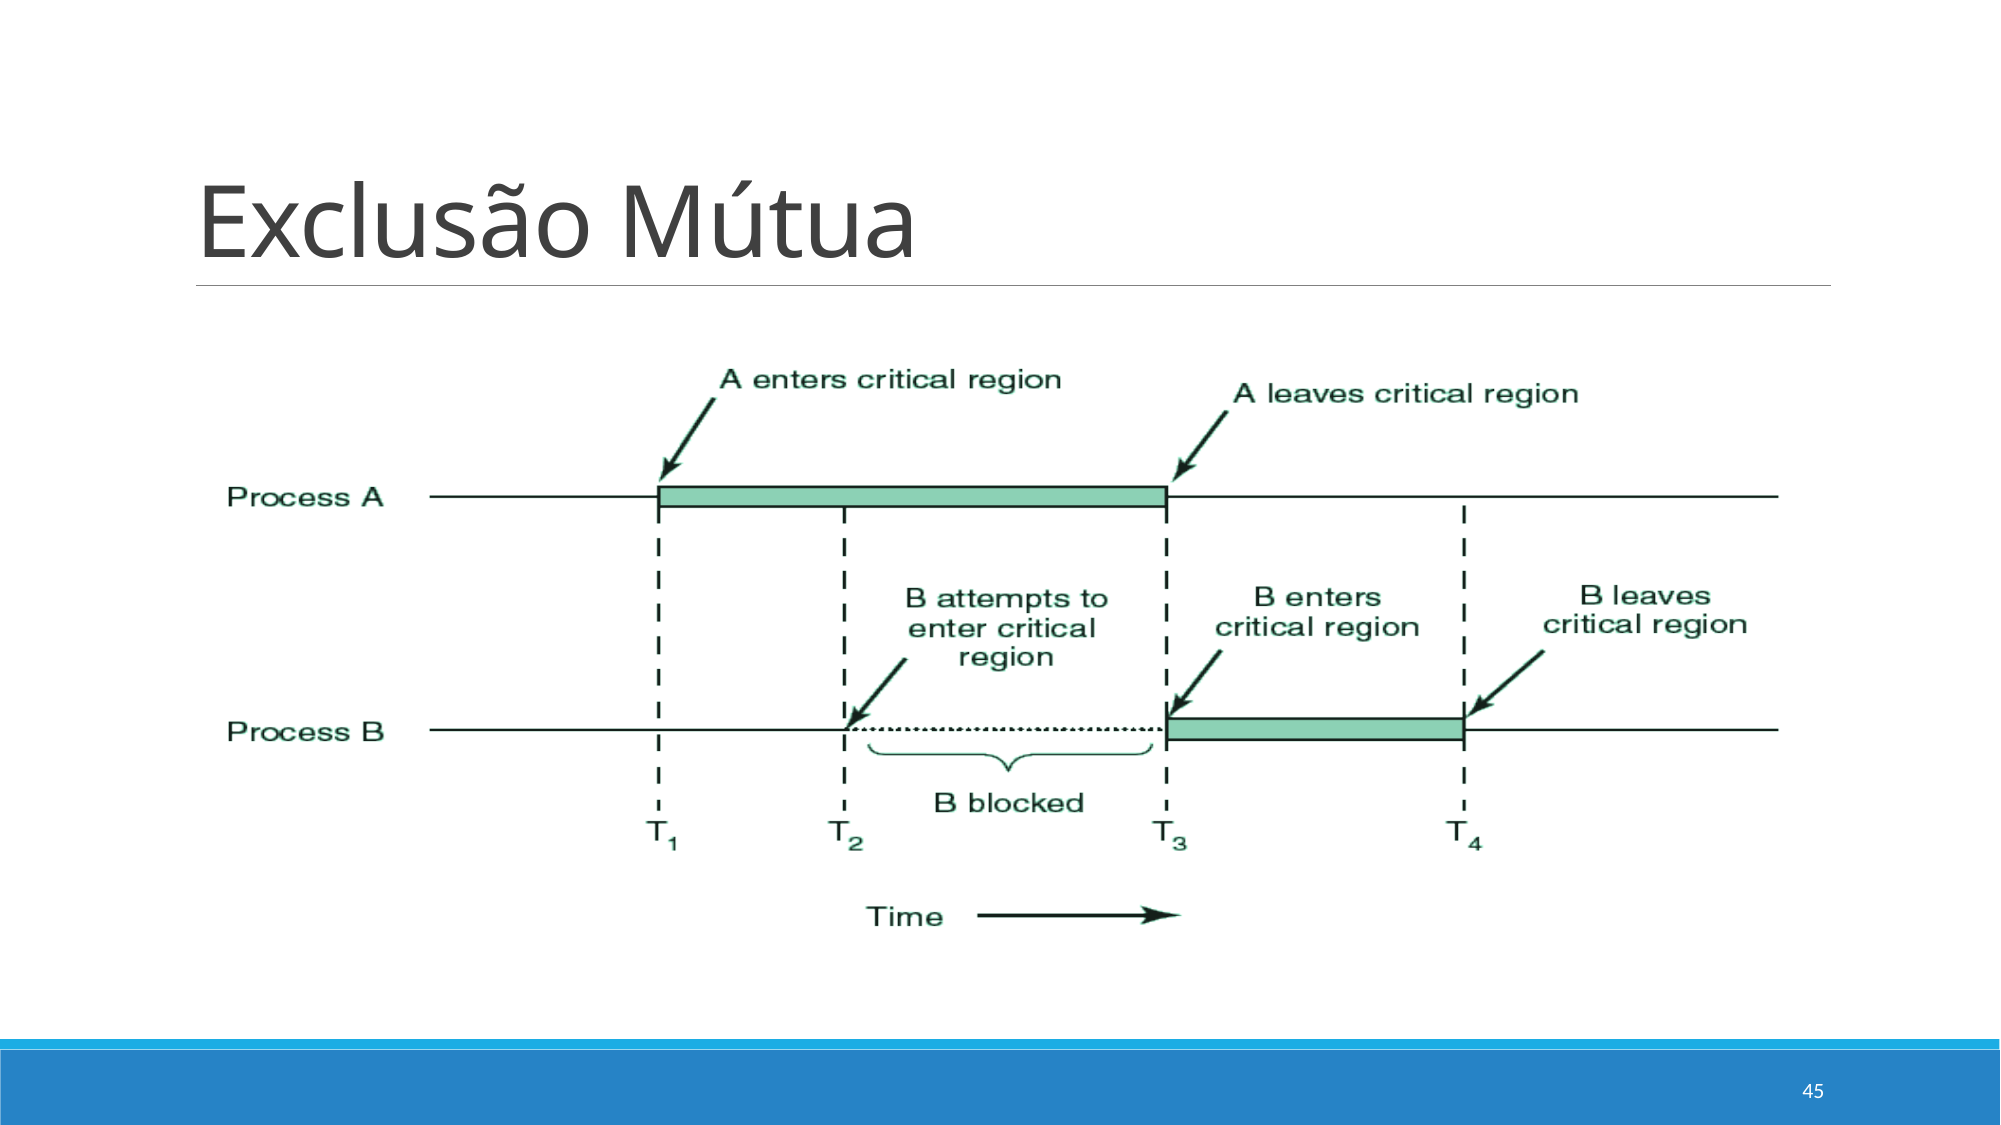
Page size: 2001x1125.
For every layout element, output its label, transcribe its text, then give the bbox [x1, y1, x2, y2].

slide_number 45 [1624, 1059, 1840, 1120]
picture [191, 349, 1819, 943]
title Exclusão Mútua [180, 47, 1830, 285]
